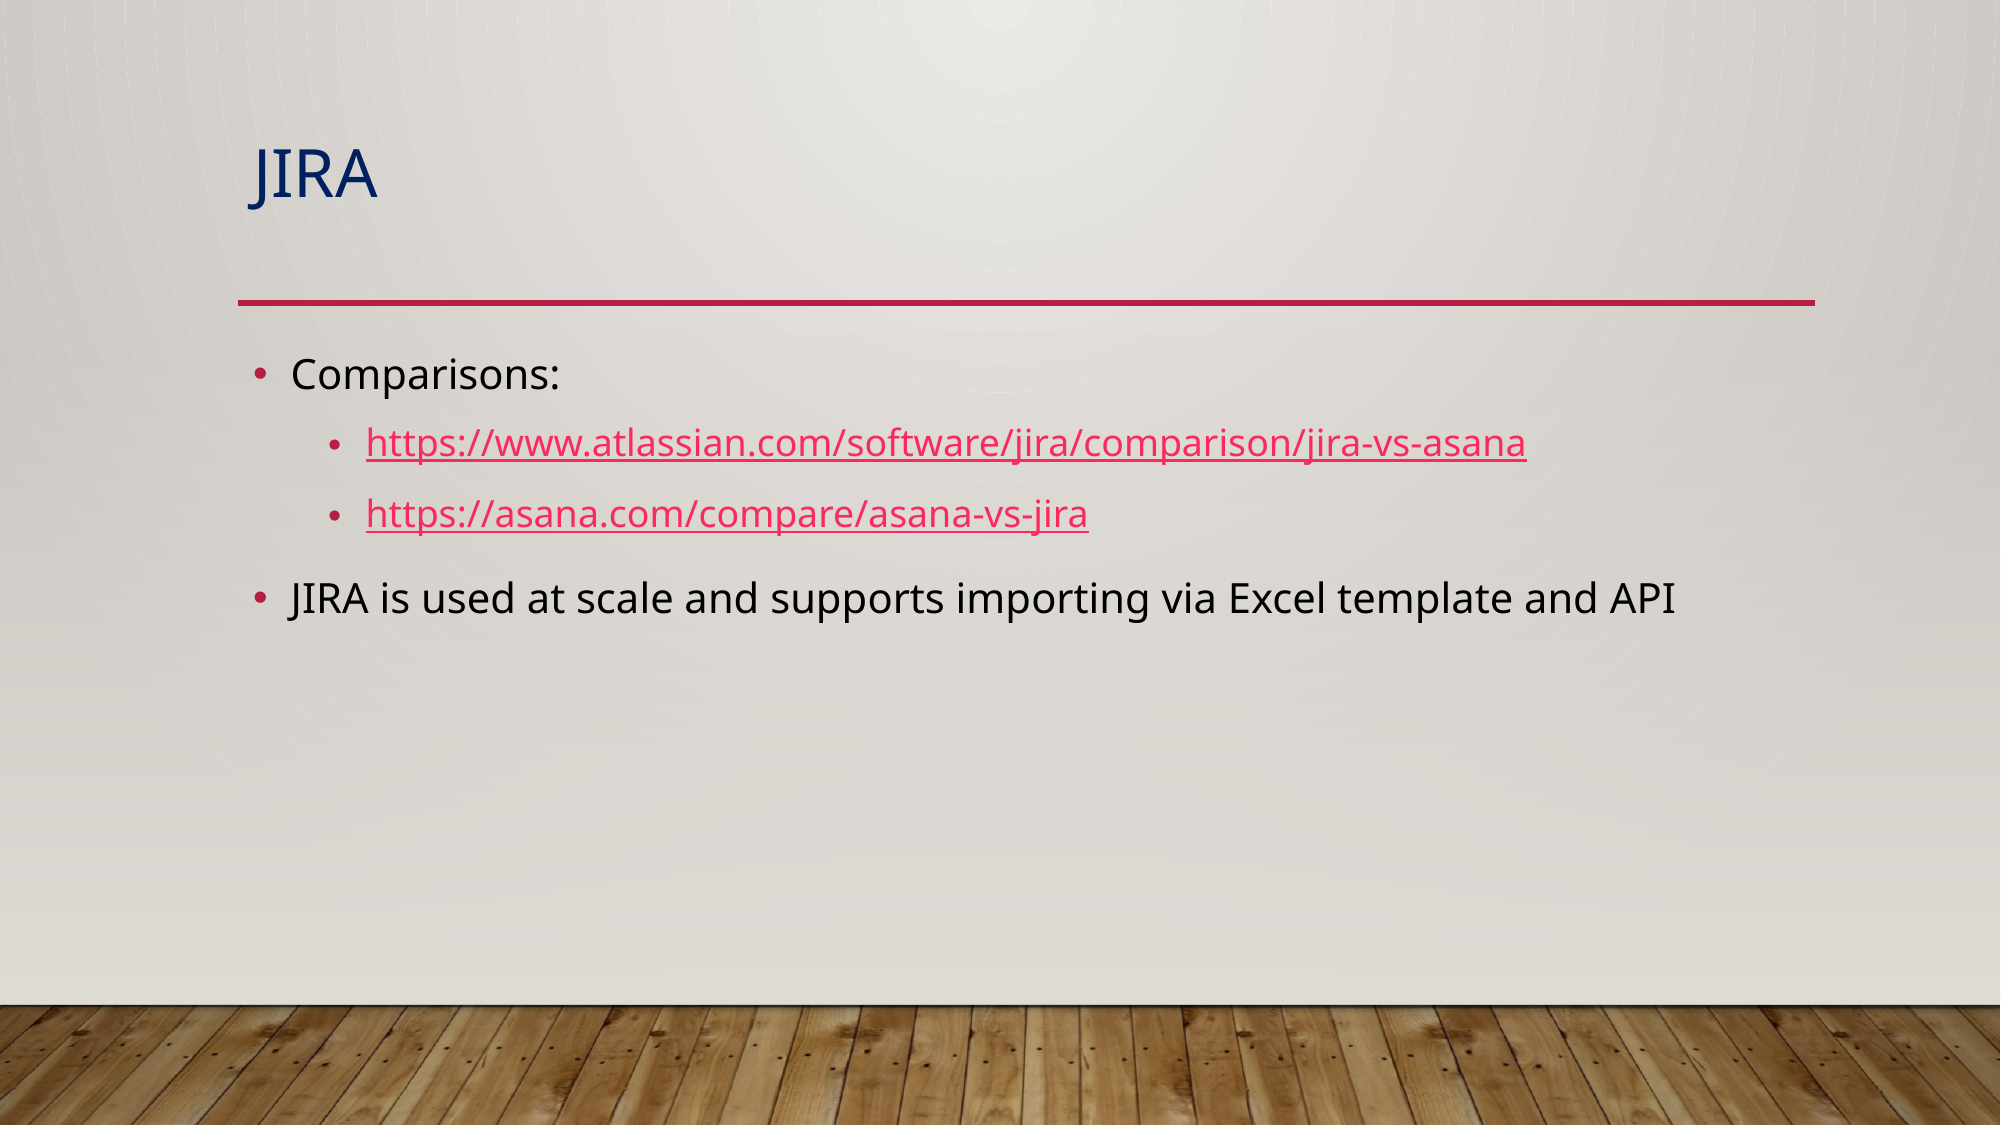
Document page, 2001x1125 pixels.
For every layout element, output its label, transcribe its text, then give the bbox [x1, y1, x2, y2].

list Comparisons: https://www.atlassian.com/software/jira/comparison/jira-vs-asana https://asana.com/compare/asana-vs-jira JIRA is used at scale and supports importing via Excel template and API [238, 330, 1814, 897]
title JIRA [238, 131, 1814, 305]
picture [0, 1005, 2000, 1125]
